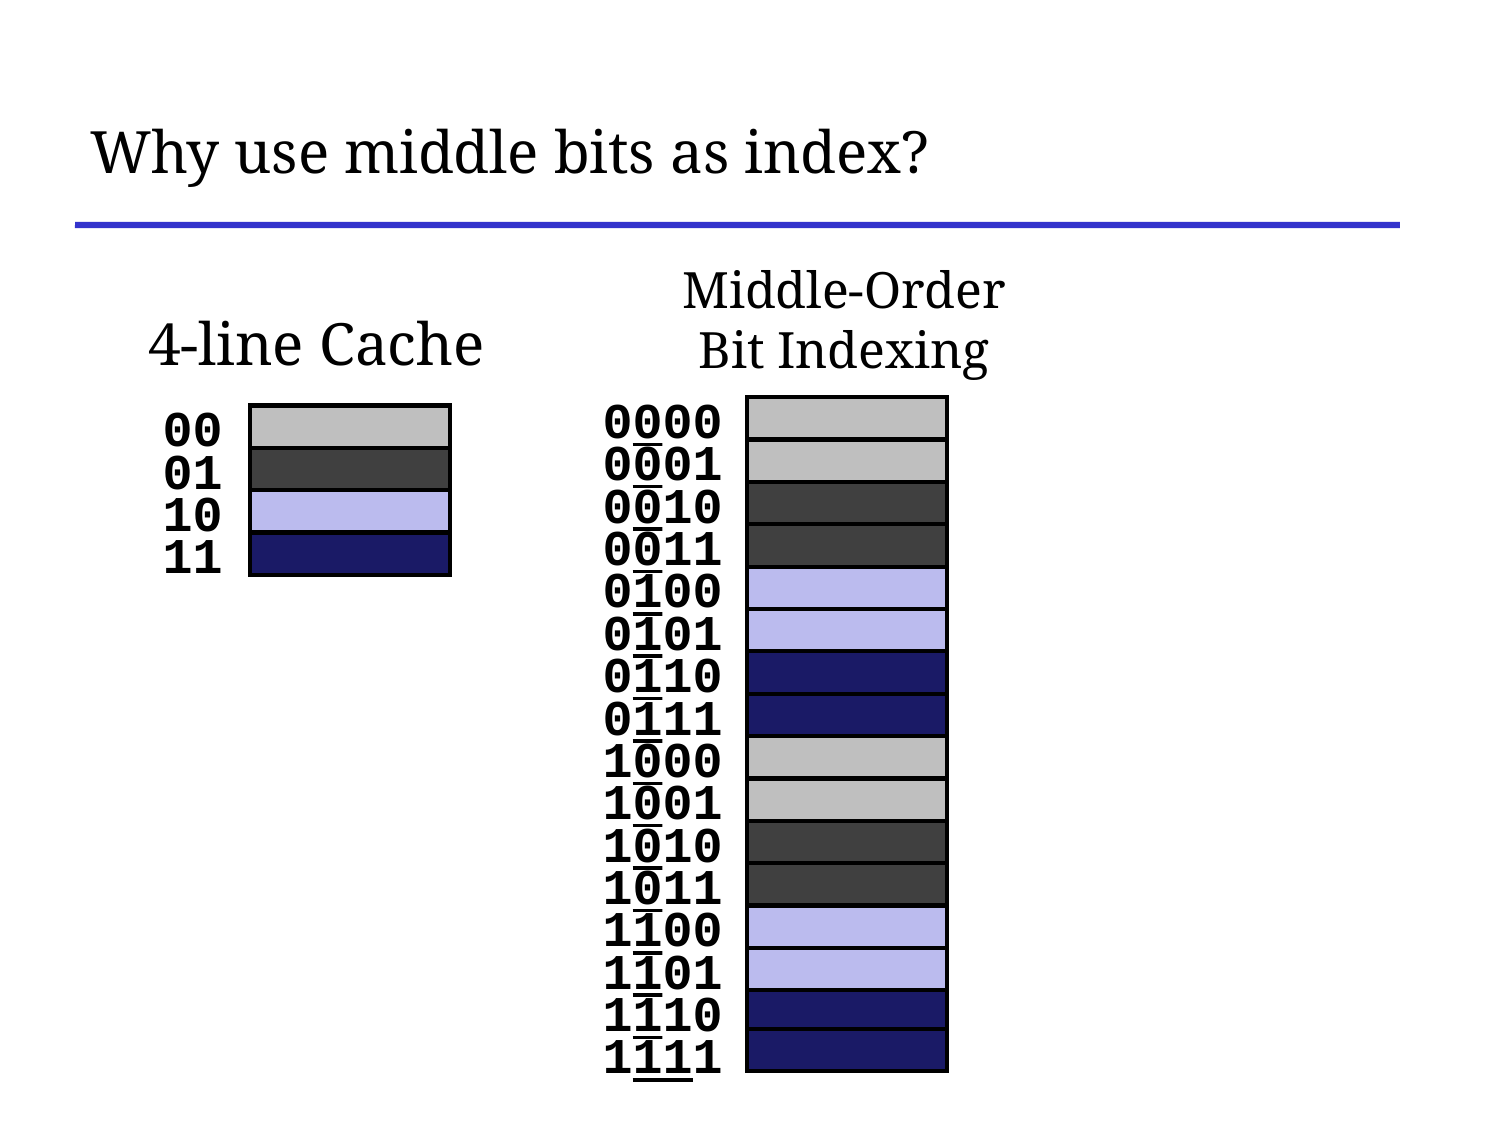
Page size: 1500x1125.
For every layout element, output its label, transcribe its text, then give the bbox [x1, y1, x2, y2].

text_box 0111 [662, 693, 738, 736]
text_box [746, 439, 947, 481]
text_box [746, 609, 947, 651]
text_box [249, 490, 450, 532]
text_box 0100 [662, 566, 738, 609]
text_box [746, 693, 947, 736]
text_box 01 [162, 447, 238, 490]
text_box [746, 778, 947, 820]
text_box 1110 [662, 990, 738, 1032]
text_box [746, 1028, 947, 1071]
text_box [746, 481, 947, 524]
text_box 00 [162, 405, 238, 447]
text_box [746, 947, 947, 990]
text_box 1010 [662, 820, 738, 863]
text_box 0101 [662, 609, 738, 651]
text_box [249, 447, 450, 490]
text_box [249, 405, 450, 447]
text_box 0010 [662, 481, 738, 524]
text_box [746, 651, 947, 693]
text_box [249, 532, 450, 575]
text_box [746, 820, 947, 863]
text_box [746, 566, 947, 609]
text_box 1101 [662, 947, 738, 990]
text_box [746, 905, 947, 947]
text_box [746, 990, 947, 1028]
text_box 1011 [662, 863, 738, 905]
text_box 11 [162, 532, 238, 575]
text_box [746, 863, 947, 905]
text_box 1001 [662, 778, 738, 820]
text_box 1100 [662, 905, 738, 947]
text_box 1111 [662, 1032, 738, 1075]
text_box 0110 [662, 651, 738, 693]
text_box Middle-Order Bit Indexing [667, 250, 1021, 386]
text_box 4-line Cache [133, 299, 500, 385]
text_box 10 [162, 490, 238, 532]
text_box [746, 736, 947, 778]
text_box 0001 [662, 439, 738, 481]
text_box 0011 [662, 524, 738, 566]
slide_number 63 [715, 1012, 929, 1088]
title Why use middle bits as index? [75, 75, 1400, 225]
text_box 0000 [662, 397, 738, 439]
text_box [746, 524, 947, 566]
text_box 1000 [662, 736, 738, 778]
text_box [746, 397, 947, 439]
